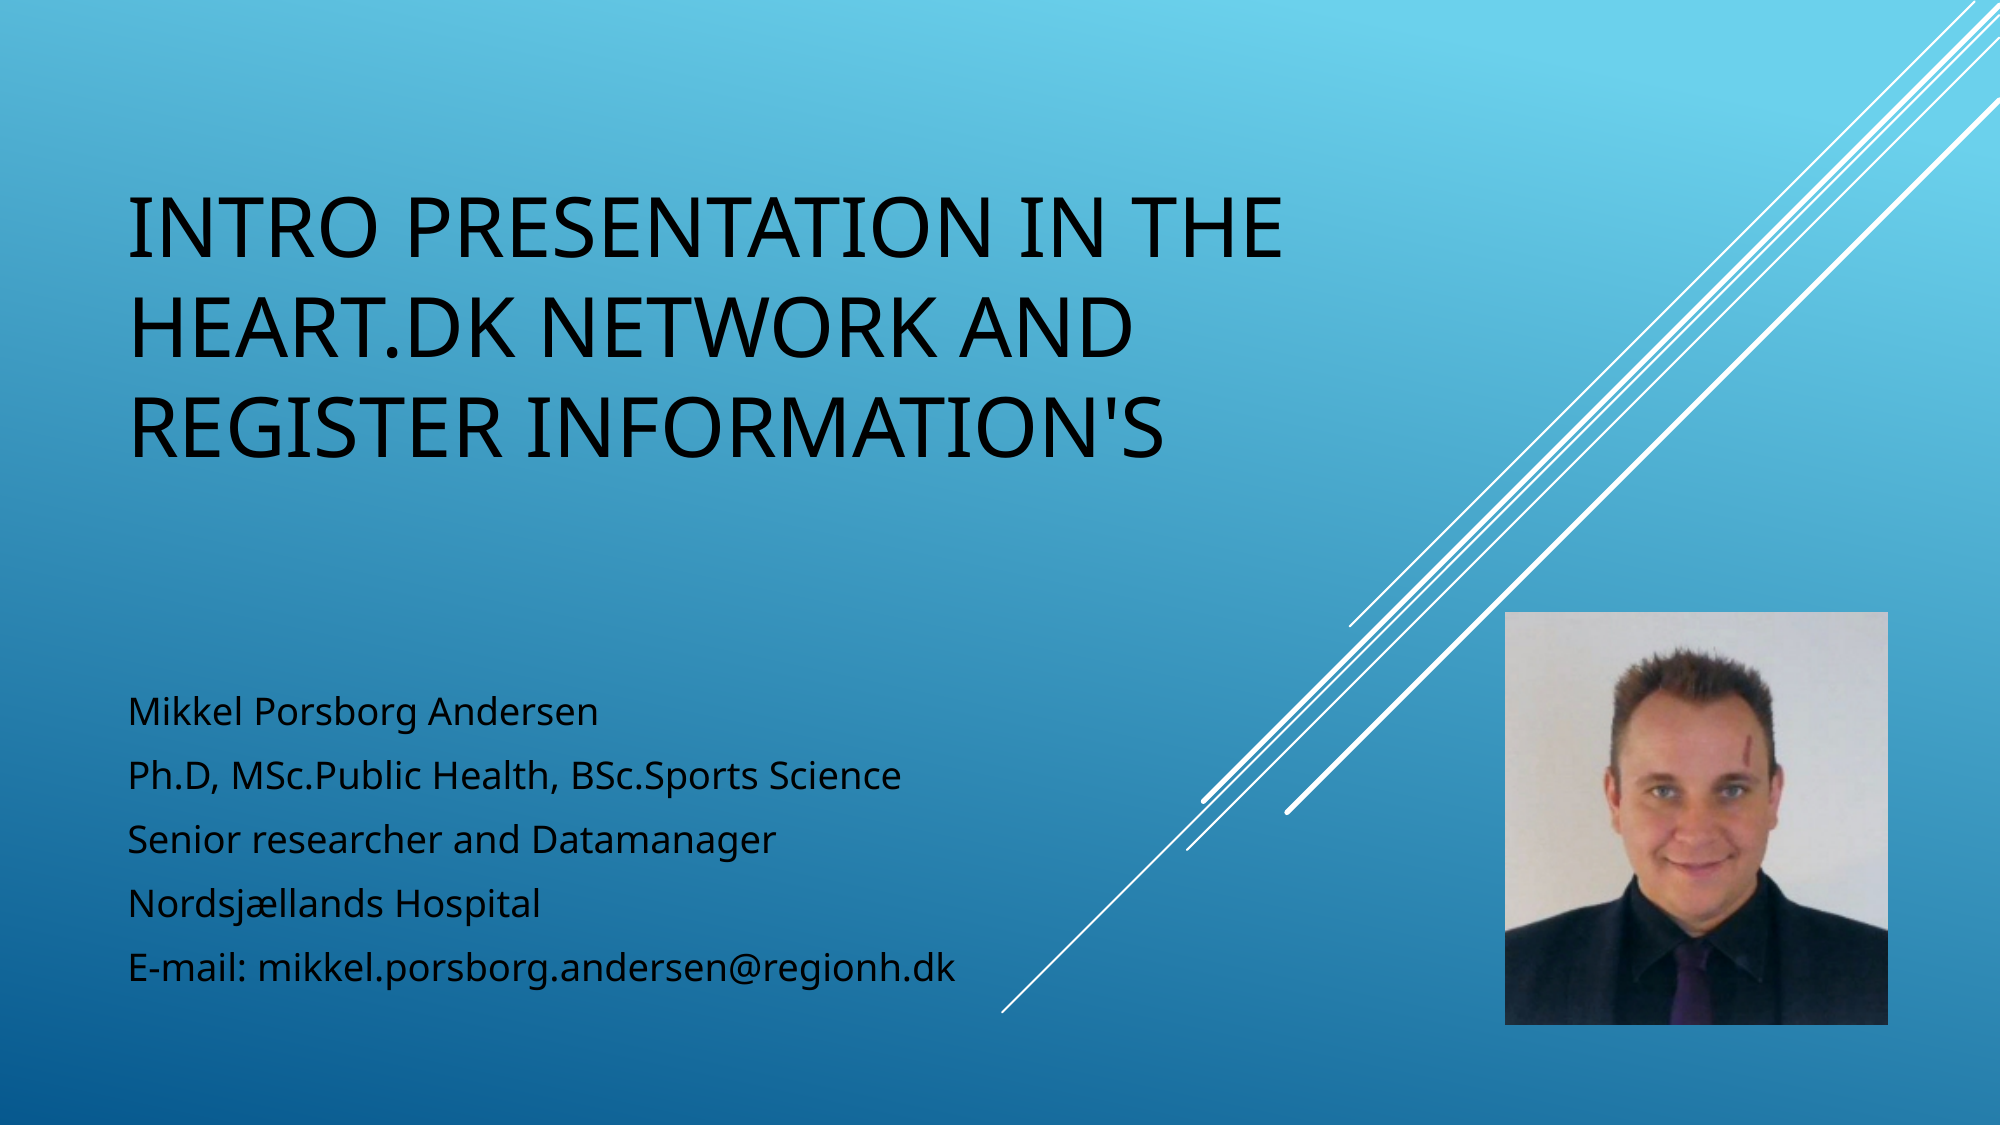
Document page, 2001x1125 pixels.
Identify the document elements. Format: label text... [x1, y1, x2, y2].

title Intro Presentation in the heart.dk Network and register information's [112, 112, 1467, 482]
picture [1504, 612, 1888, 1025]
subtitle Mikkel Porsborg Andersen Ph.D, MSc.Public Health, BSc.Sports Science Senior researcher and Datamanager Nordsjællands Hospital E-mail: mikkel.porsborg.andersen@regionh.dk [112, 679, 1163, 1000]
